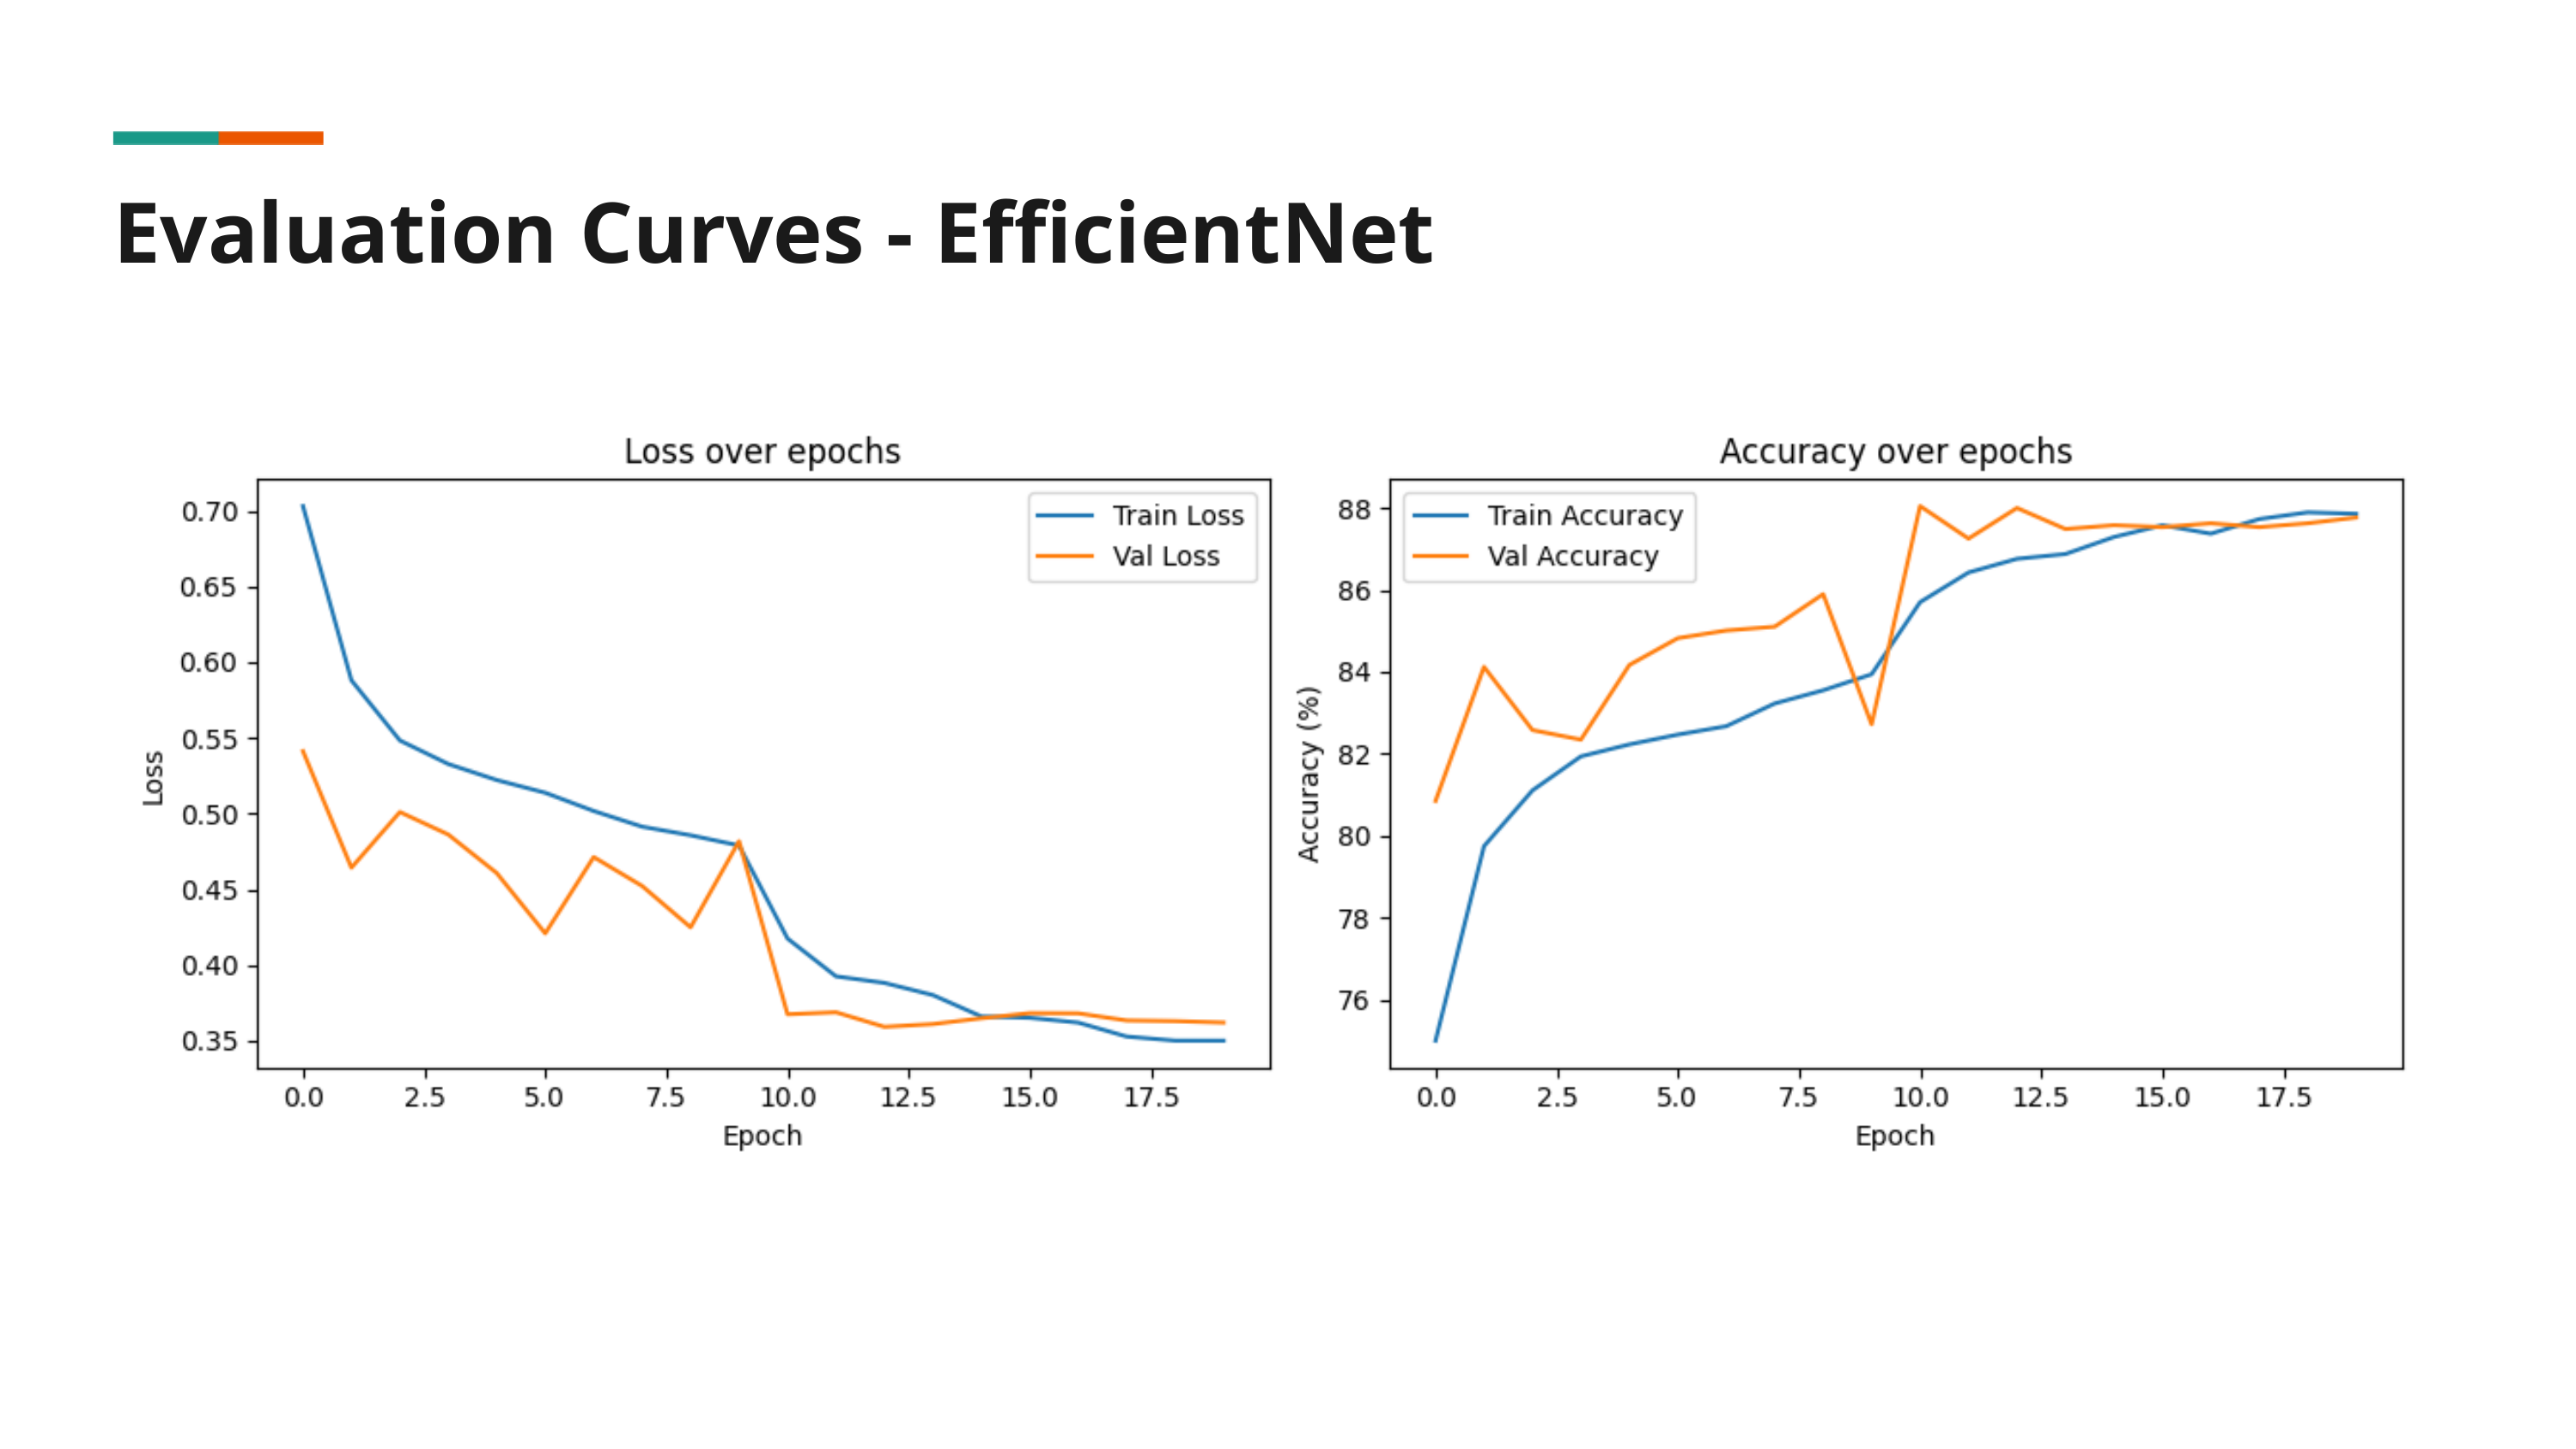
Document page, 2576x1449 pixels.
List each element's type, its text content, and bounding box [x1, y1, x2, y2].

text_box Evaluation Curves - EfficientNet [112, 179, 2254, 281]
text_box [112, 131, 324, 145]
text_box [112, 408, 2432, 1179]
